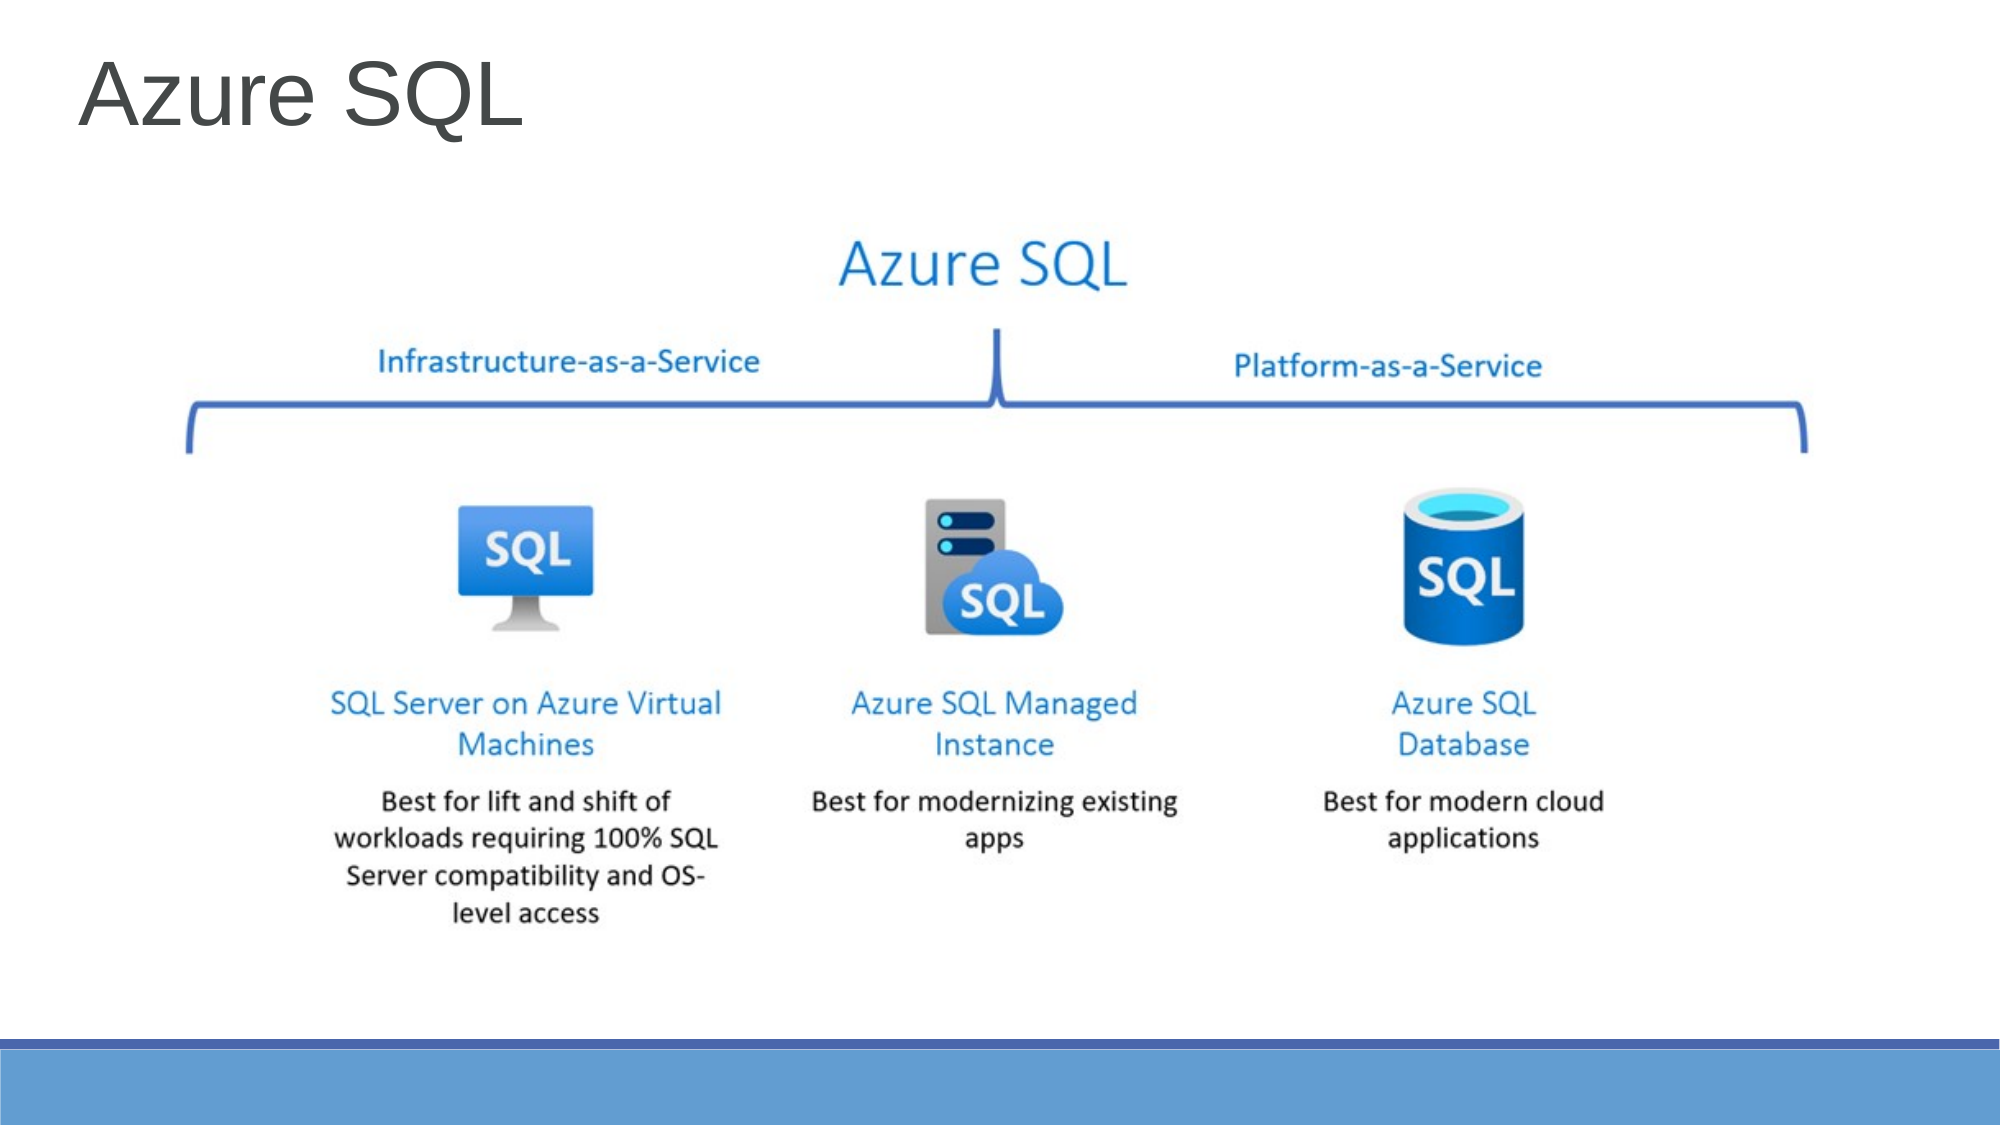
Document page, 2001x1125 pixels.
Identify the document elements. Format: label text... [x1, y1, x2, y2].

picture [160, 221, 1840, 948]
text_box Azure SQL [76, 31, 1960, 144]
